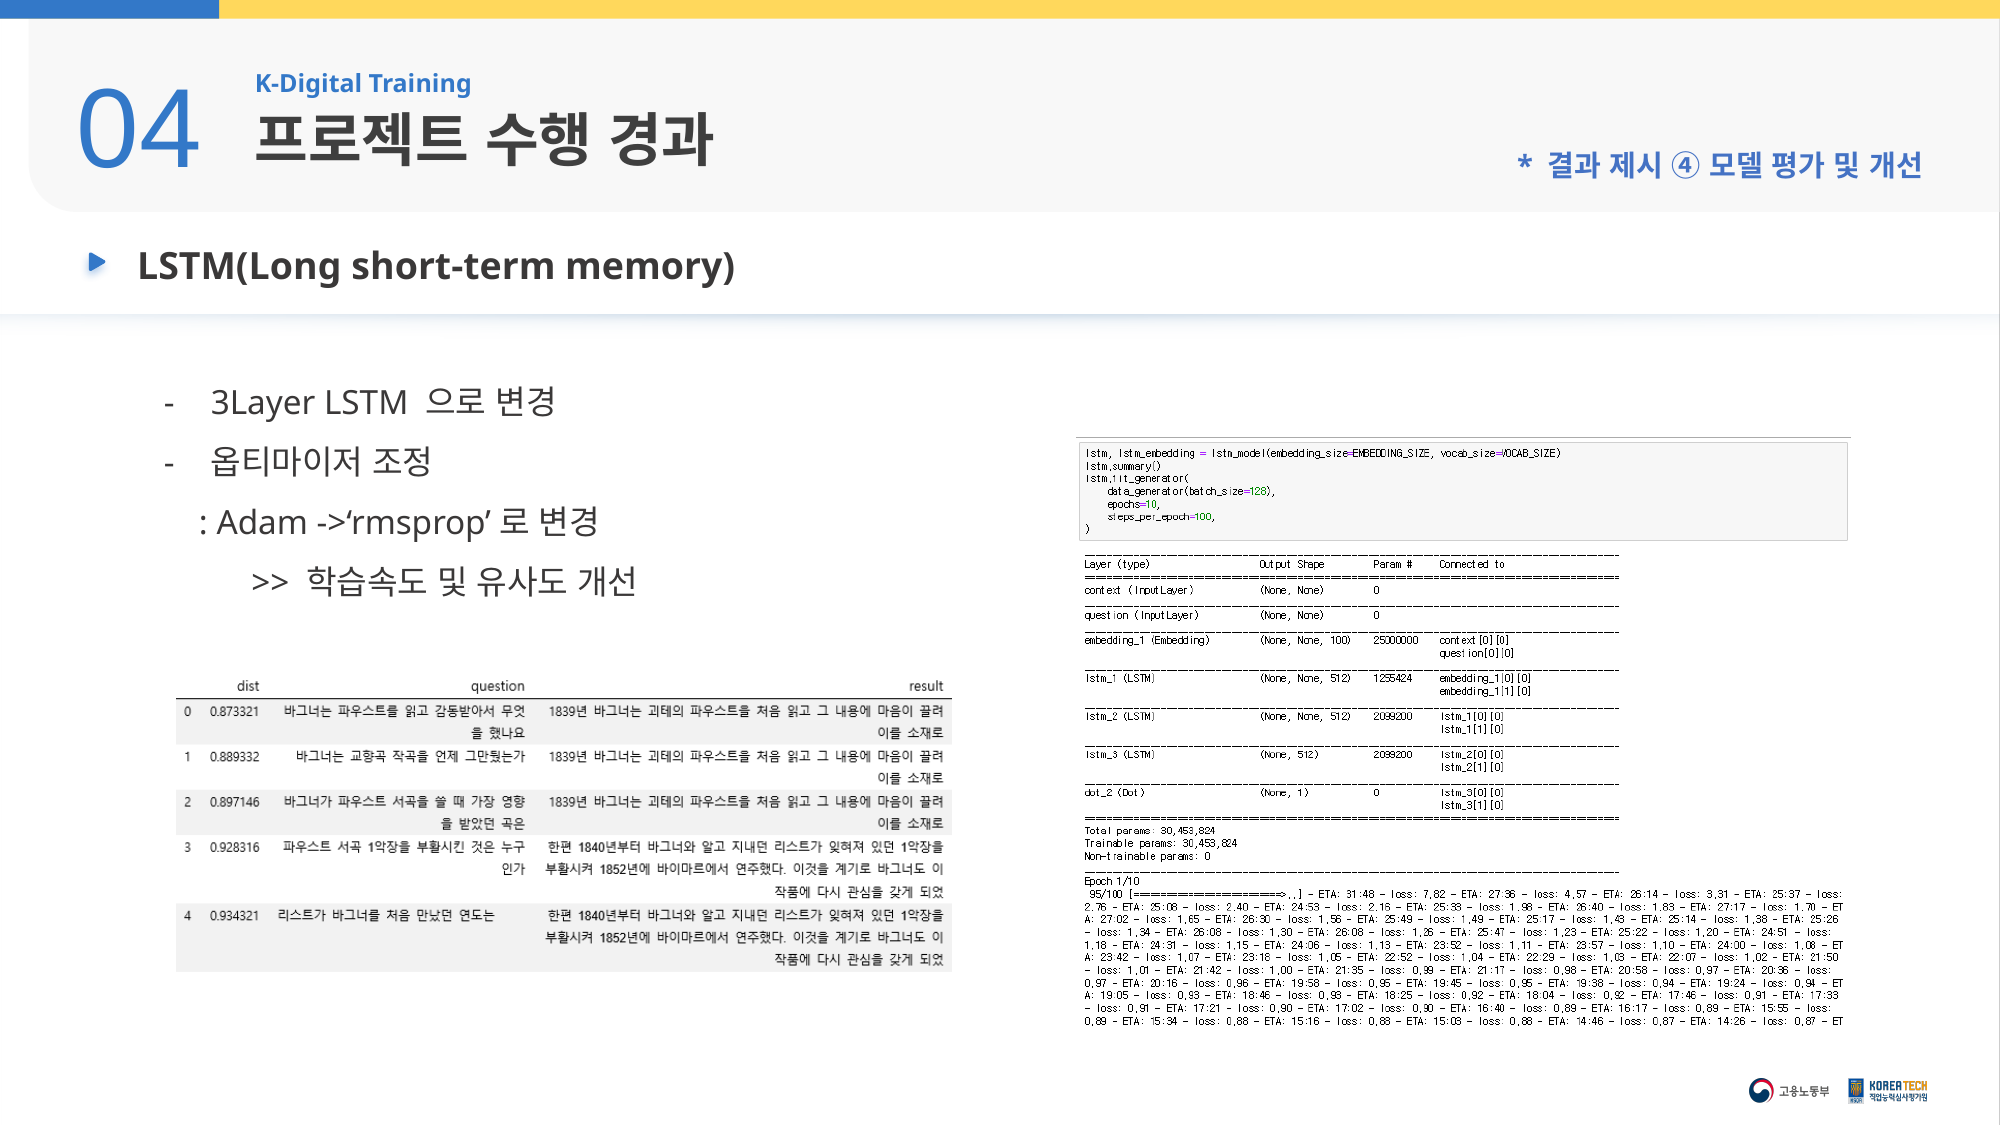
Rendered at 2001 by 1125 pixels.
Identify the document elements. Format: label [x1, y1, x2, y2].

picture [0, 0, 2000, 1125]
text_box [1749, 1078, 1927, 1104]
text_box [61, 54, 1038, 192]
text_box [88, 234, 1816, 296]
